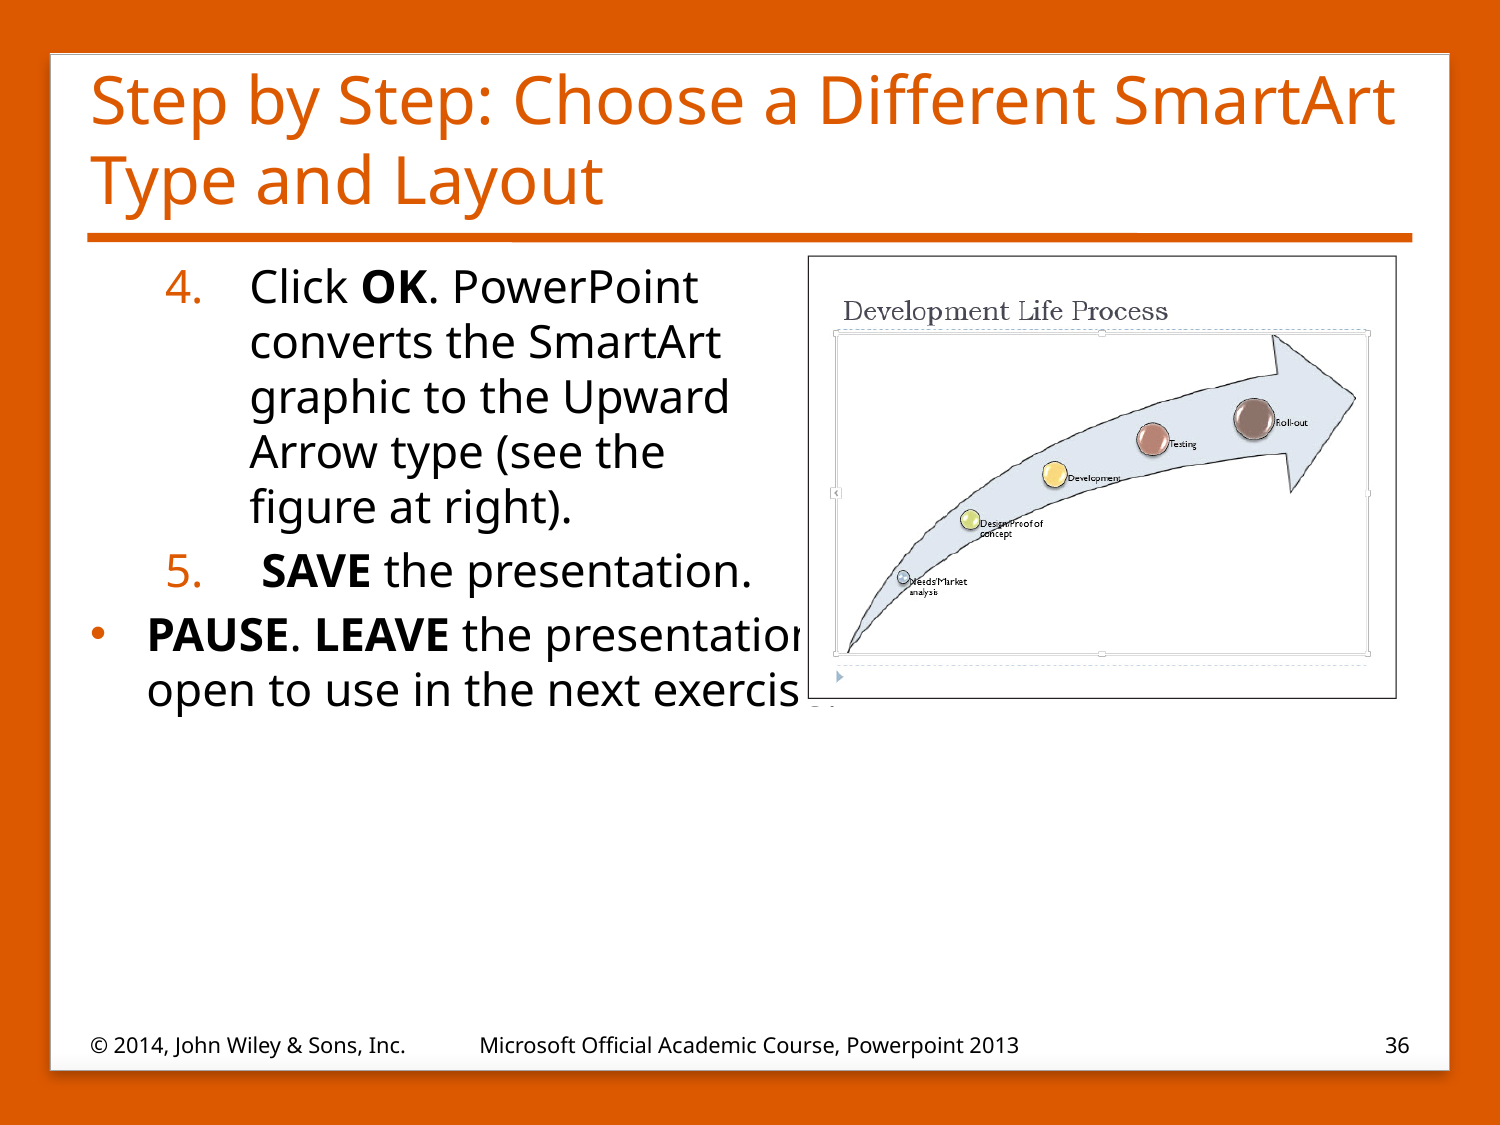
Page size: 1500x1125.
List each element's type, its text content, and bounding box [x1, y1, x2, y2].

slide_number 36 [1074, 1024, 1426, 1103]
footer Microsoft Official Academic Course, Powerpoint 2013 [449, 1024, 1051, 1103]
title Step by Step: Choose a Different SmartArt Type and Layout [74, 74, 1426, 226]
list Click OK. PowerPoint converts the SmartArt graphic to the Upward Arrow type (see the figure at right). SAVE the presentation. PAUSE. LEAVE the presentation open to use in the next exercise. [75, 249, 1425, 1063]
picture [799, 249, 1403, 706]
slide_number © 2014, John Wiley & Sons, Inc. [74, 1024, 426, 1103]
